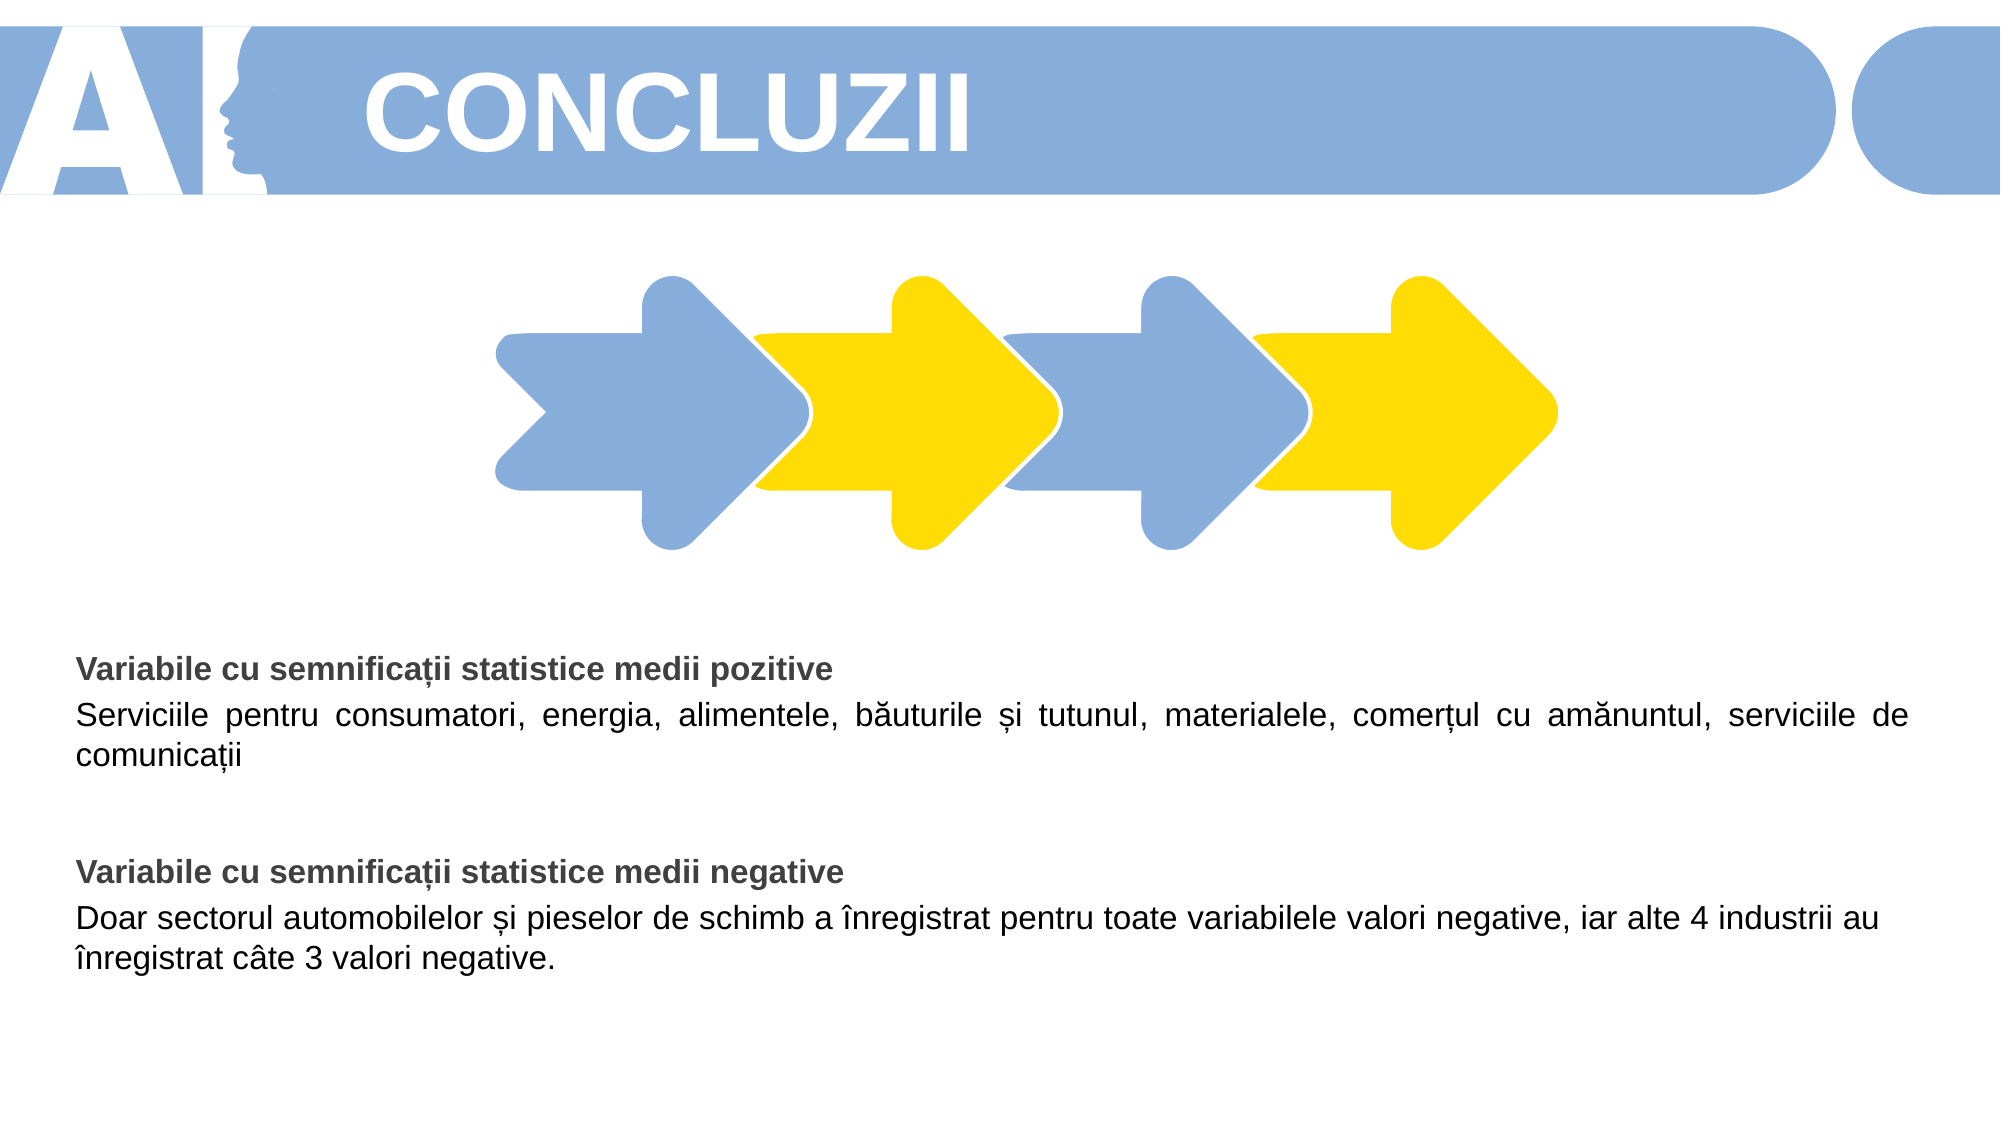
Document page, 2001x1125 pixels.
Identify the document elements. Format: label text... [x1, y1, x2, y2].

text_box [75, 639, 1925, 783]
list CONCLUZII [347, 55, 1952, 175]
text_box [75, 841, 1898, 985]
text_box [484, 270, 1516, 554]
